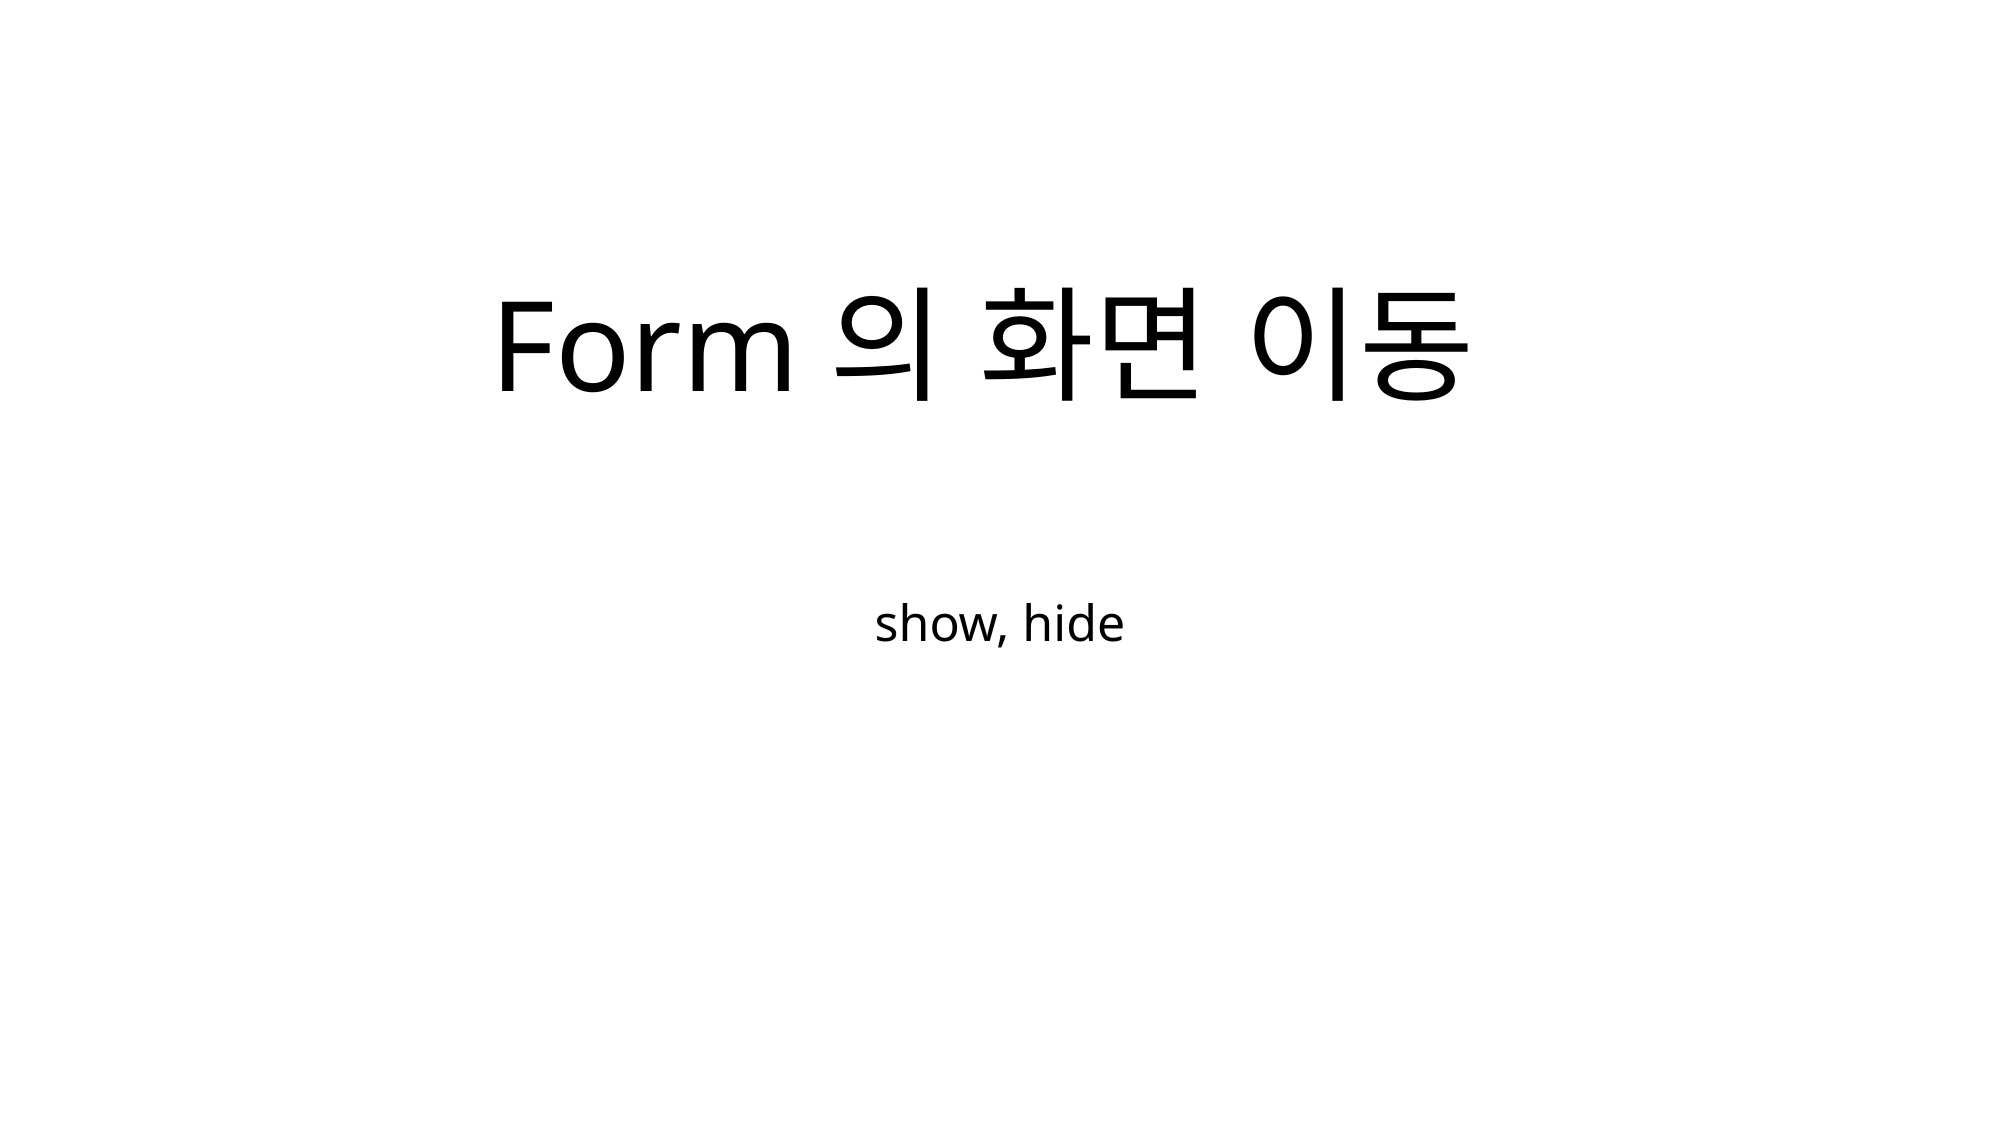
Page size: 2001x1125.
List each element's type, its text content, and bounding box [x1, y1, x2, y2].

title Form의 화면 이동 [249, 184, 1750, 576]
subtitle show, hide [249, 590, 1750, 863]
